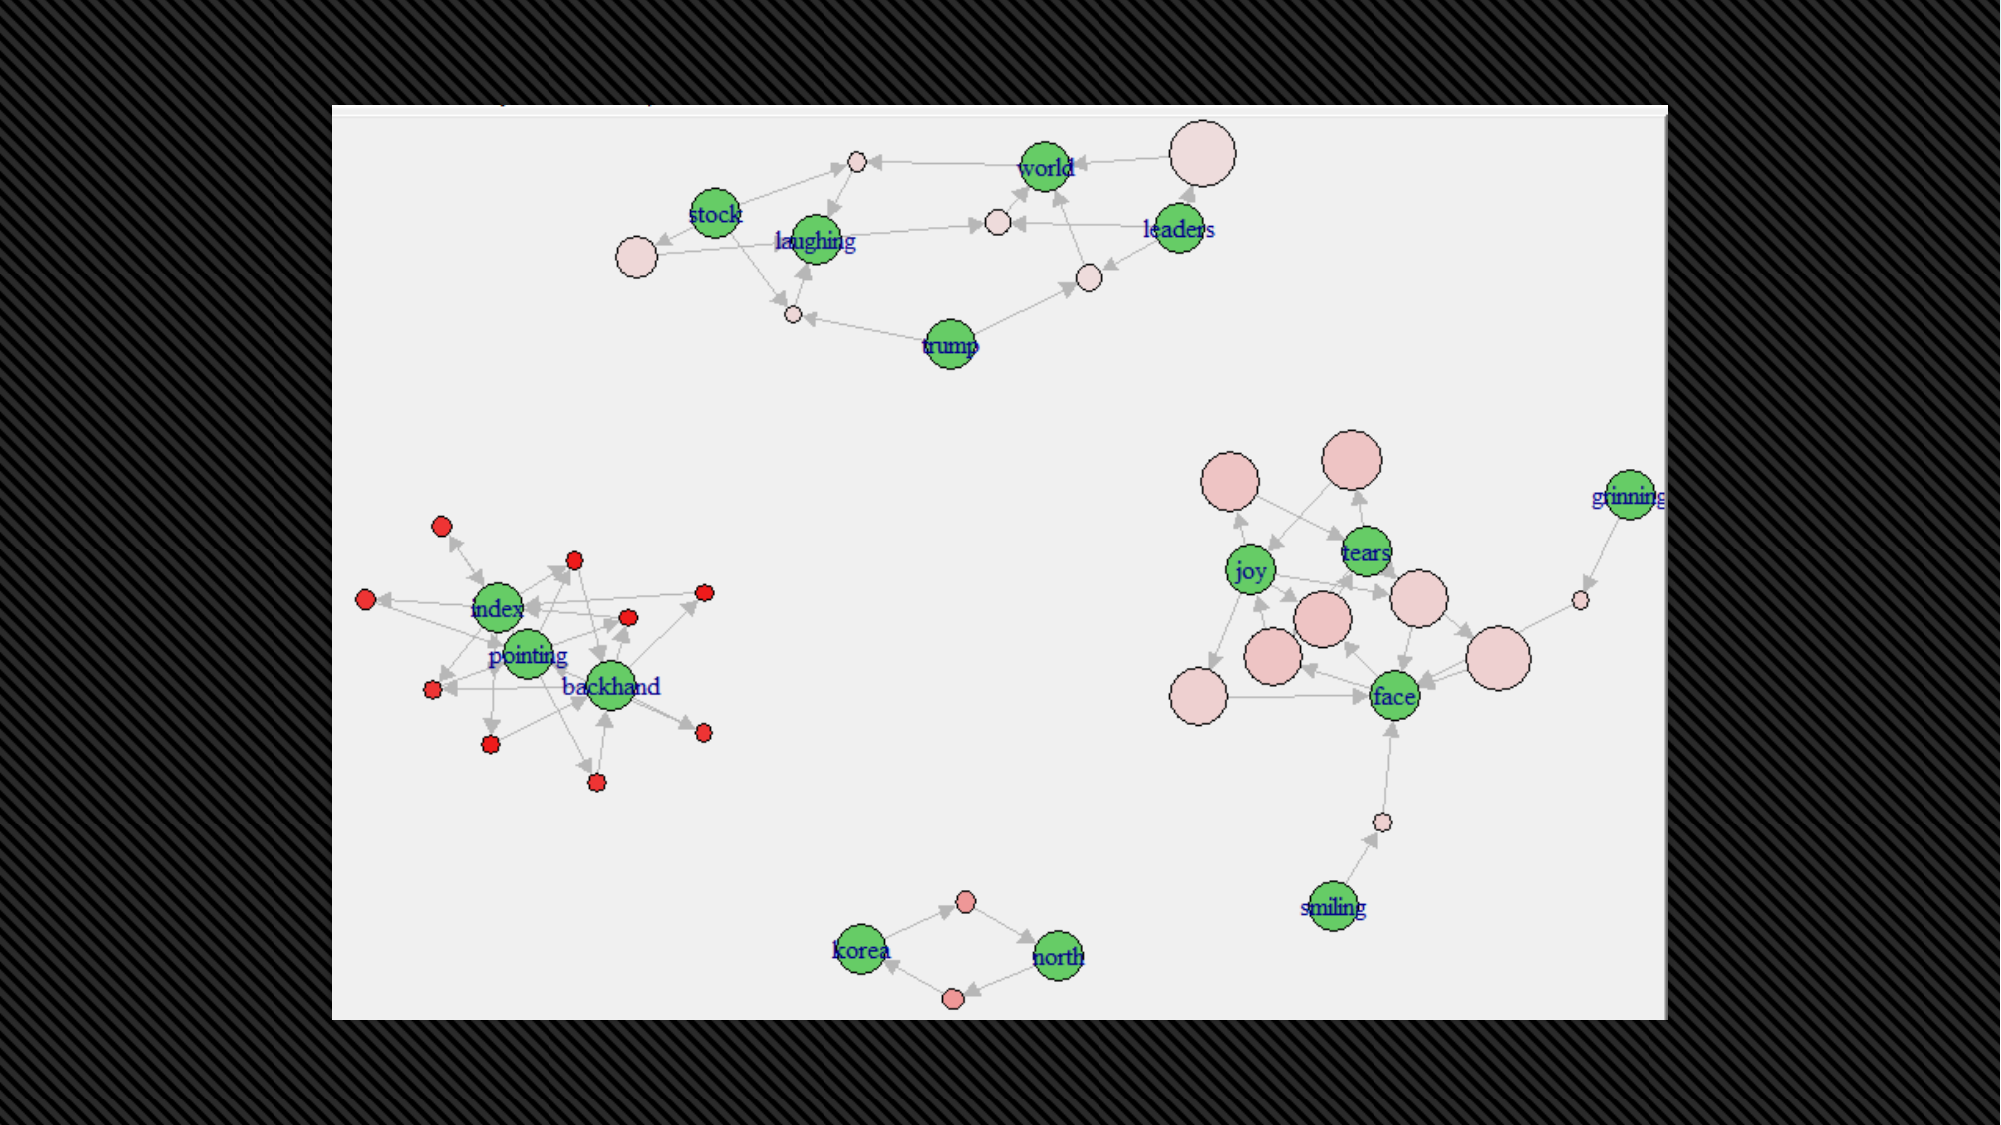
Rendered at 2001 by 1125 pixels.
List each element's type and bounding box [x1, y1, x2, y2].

list [332, 105, 1668, 1020]
text_box [0, 0, 2000, 1125]
